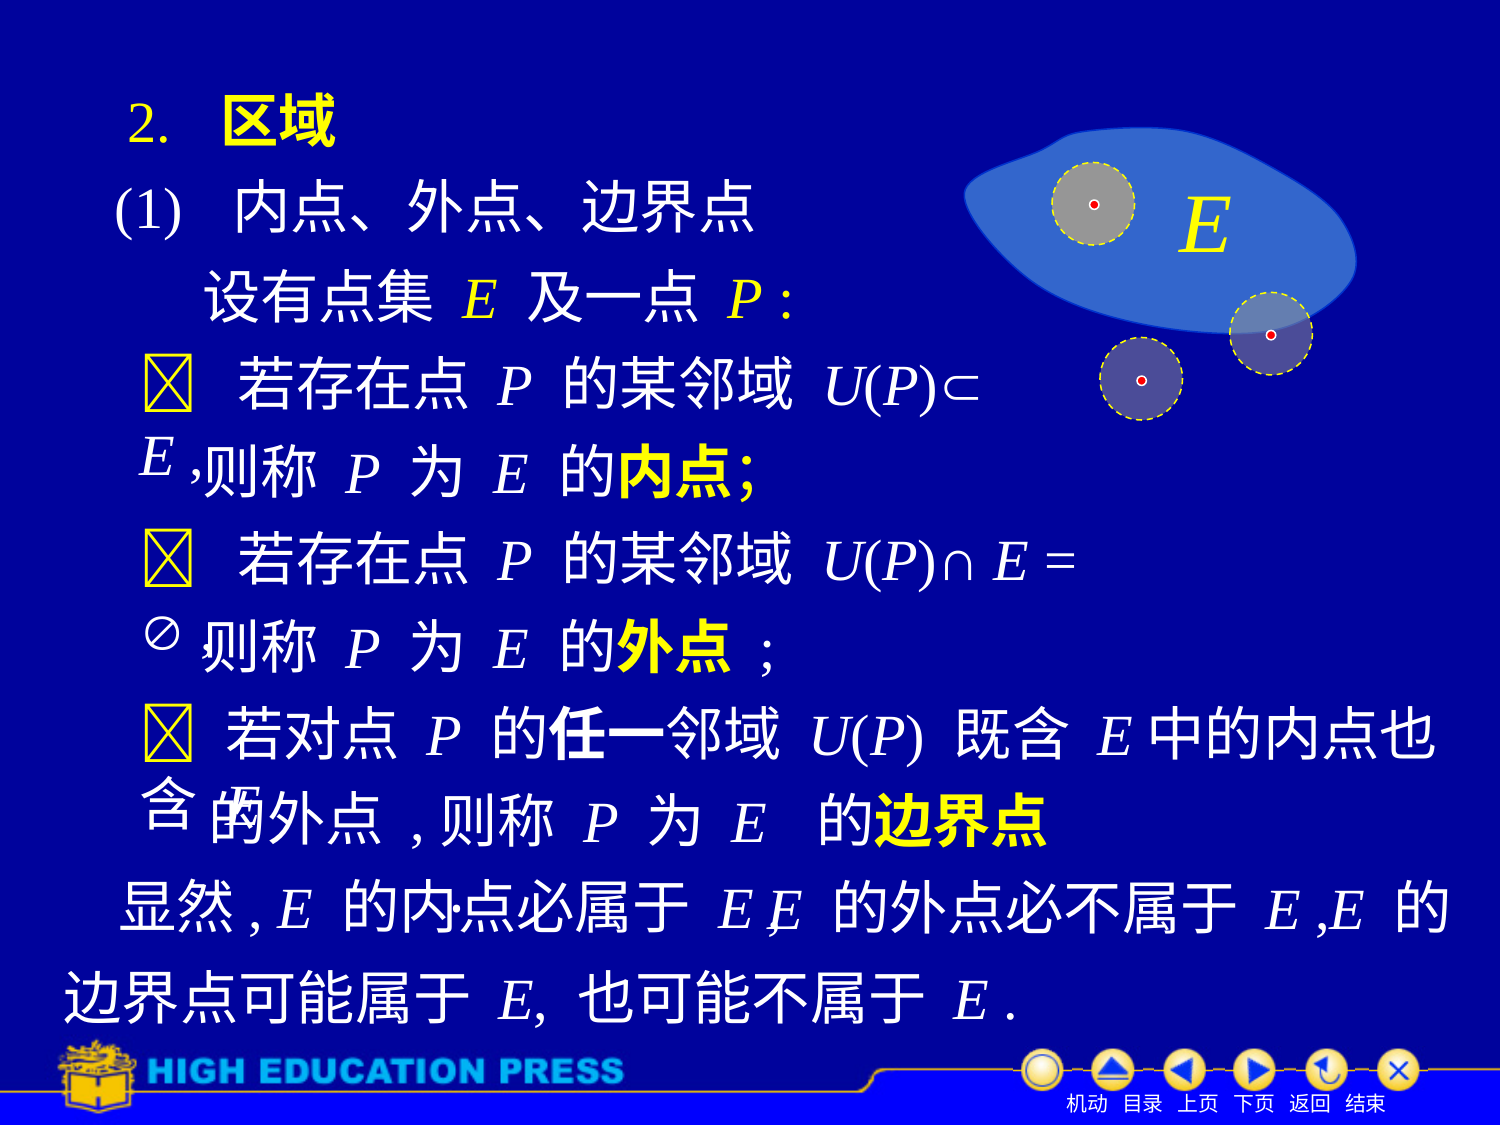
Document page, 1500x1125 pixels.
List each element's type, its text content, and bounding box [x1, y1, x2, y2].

text_box 的外点 , [194, 774, 441, 860]
picture [0, 0, 1500, 1125]
text_box 机动 目录 上页 下页 返回 结束 [1051, 1082, 1407, 1123]
text_box E 的外点必不属于 E , [737, 864, 1315, 949]
text_box 边界点可能属于 E, 也可能不属于 E . [49, 953, 1048, 1039]
text_box [1089, 200, 1099, 210]
text_box E 的 [1315, 864, 1467, 949]
text_box  若存在点 P 的某邻域 U(P)∩ E =  , [125, 514, 1138, 670]
text_box  若存在点 P 的某邻域 U(P) E , [124, 339, 1025, 495]
text_box 则称 P 为 E 的内点； [187, 427, 798, 513]
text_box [1099, 337, 1183, 421]
text_box 则称 P 为 E 的边界点 . [425, 777, 1075, 864]
text_box [1052, 162, 1135, 246]
text_box (1) 内点、外点、边界点 [99, 162, 800, 248]
text_box 设有点集 E 及一点 P : [187, 252, 813, 338]
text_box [1229, 292, 1313, 376]
text_box [964, 127, 1357, 334]
text_box 则称 P 为 E 的外点 ; [187, 602, 763, 688]
text_box  若对点 P 的任一邻域 U(P) 既含 E中的内点也含 E [124, 689, 1488, 845]
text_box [1164, 174, 1246, 263]
text_box 显然, E 的内点必属于 E , [103, 862, 812, 948]
title 2. 区域 [112, 62, 475, 162]
